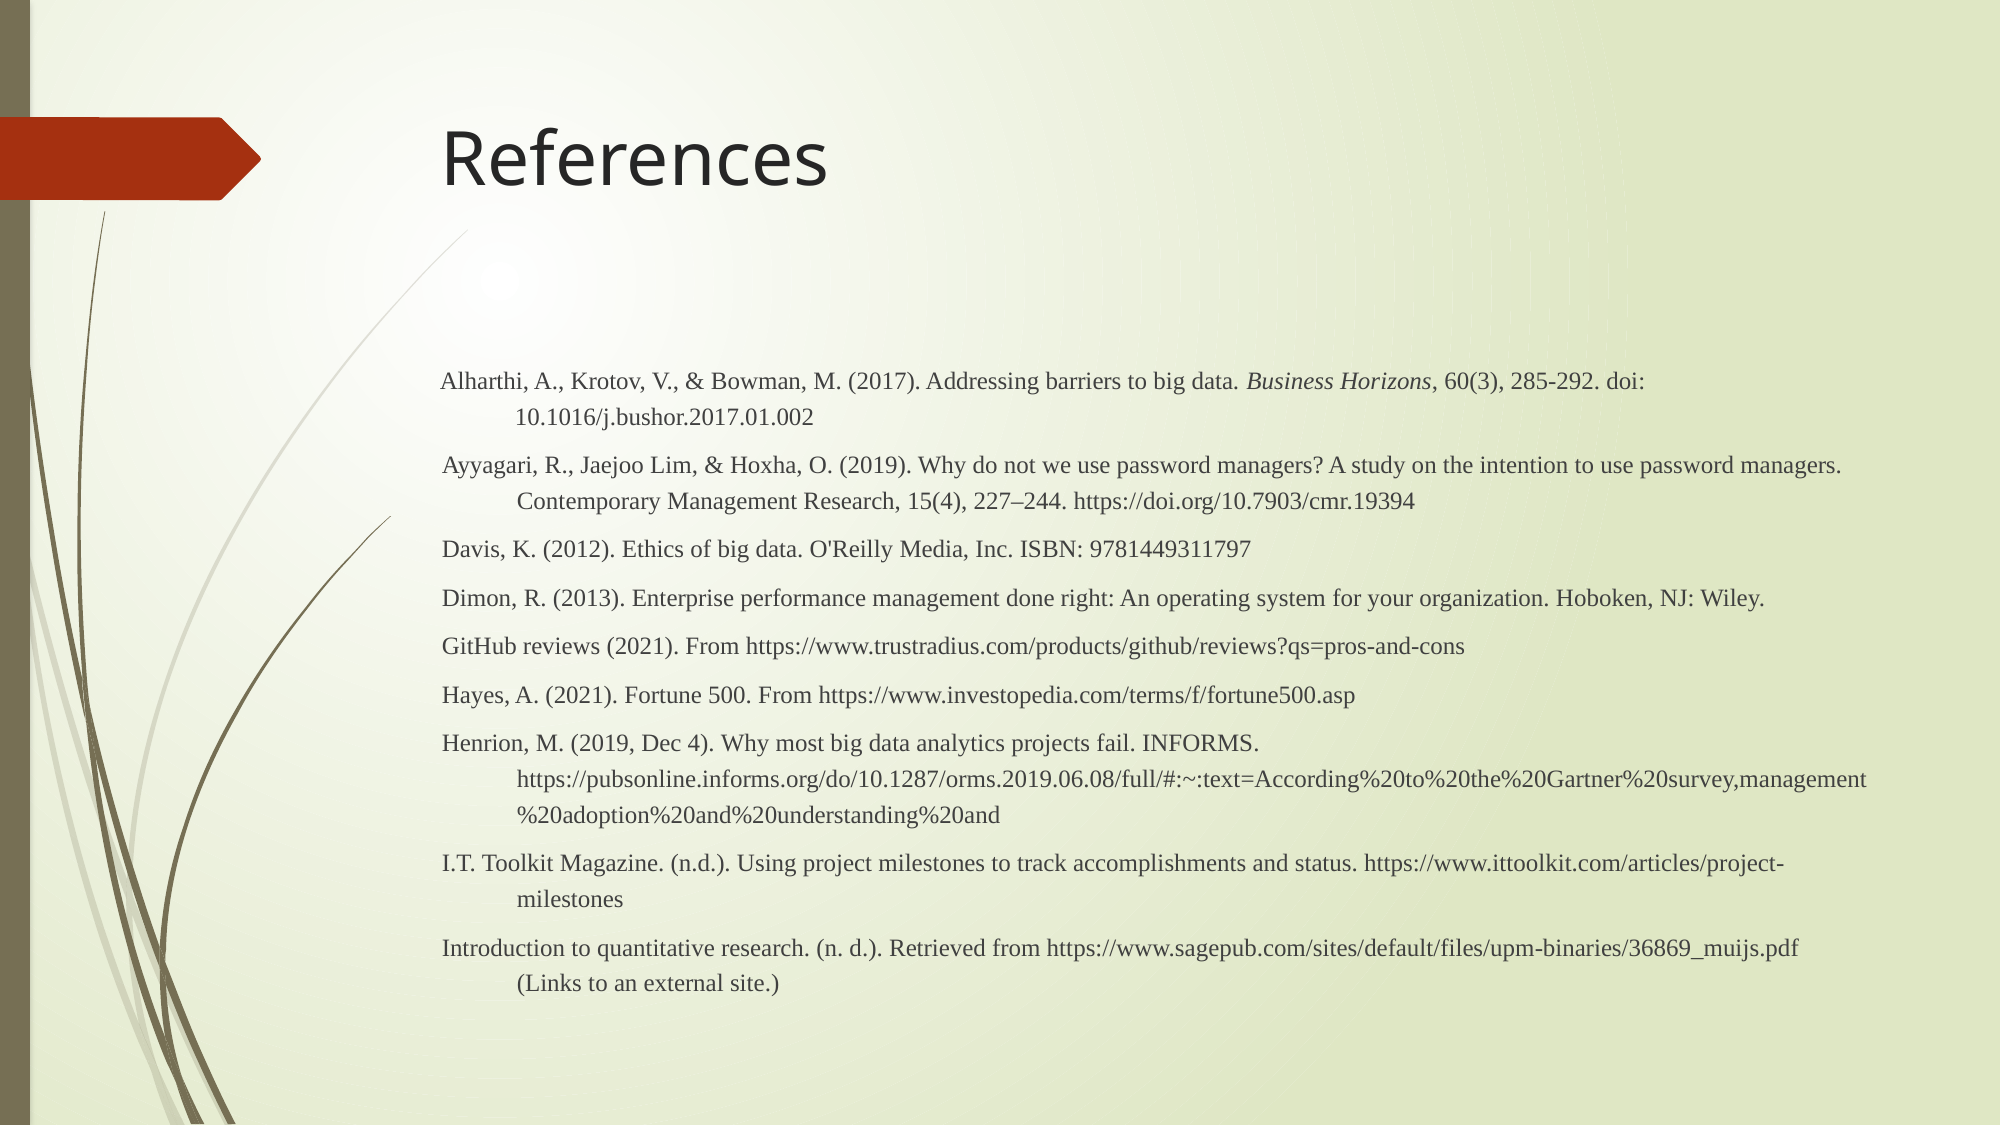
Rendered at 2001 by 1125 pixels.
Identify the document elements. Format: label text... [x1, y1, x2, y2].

list Alharthi, A., Krotov, V., & Bowman, M. (2017). Addressing barriers to big data. Business Horizons, 60(3), 285-292. doi: 10.1016/j.bushor.2017.01.002 Ayyagari, R., Jaejoo Lim, & Hoxha, O. (2019). Why do not we use password managers? A study on the intention to use password managers. Contemporary Management Research, 15(4), 227–244. https://doi.org/10.7903/cmr.19394 Davis, K. (2012). Ethics of big data. O'Reilly Media, Inc. ISBN: 9781449311797 Dimon, R. (2013). Enterprise performance management done right: An operating system for your organization. Hoboken, NJ: Wiley. GitHub reviews (2021). From https://www.trustradius.com/products/github/reviews?qs=pros-and-cons Hayes, A. (2021). Fortune 500. From https://www.investopedia.com/terms/f/fortune500.asp Henrion, M. (2019, Dec 4). Why most big data analytics projects fail. INFORMS. https://pubsonline.informs.org/do/10.1287/orms.2019.06.08/full/#:~:text=According%20to%20the%20Gartner%20survey,management%20adoption%20and%20understanding%20and I.T. Toolkit Magazine. (n.d.). Using project milestones to track accomplishments and status. https://www.ittoolkit.com/articles/project-milestones Introduction to quantitative research. (n. d.). Retrieved from https://www.sagepub.com/sites/default/files/upm-binaries/36869_muijs.pdf (Links to an external site.) [424, 350, 1888, 1023]
title References [425, 102, 1888, 350]
